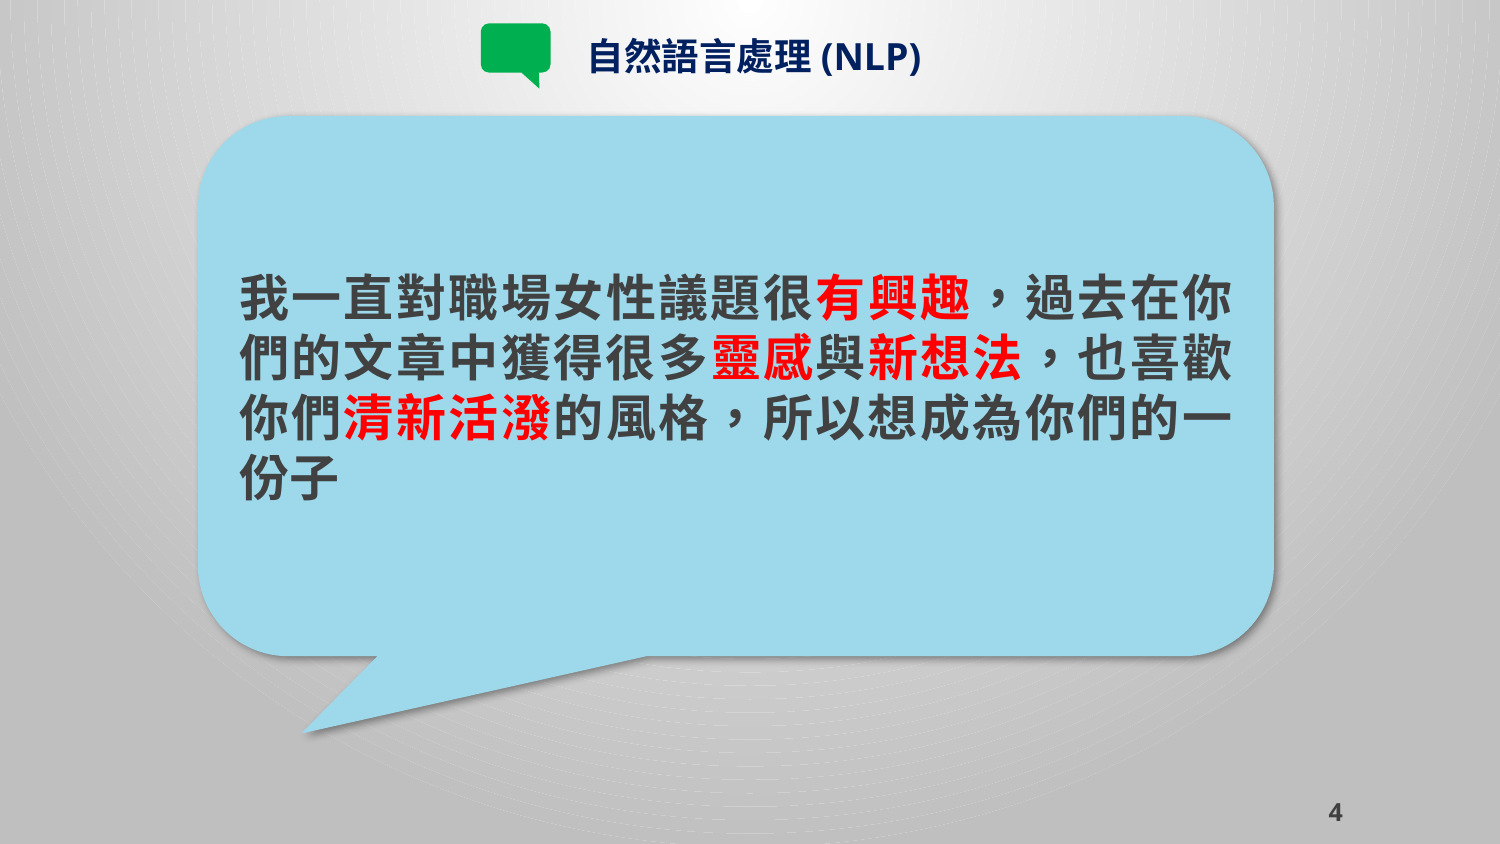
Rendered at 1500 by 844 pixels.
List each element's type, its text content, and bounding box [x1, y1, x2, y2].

text_box 自然語言處理(NLP) [572, 25, 1057, 86]
text_box [478, 21, 553, 91]
text_box 我一直對職場女性議題很有興趣，過去在你們的文章中獲得很多靈感與新想法，也喜歡你們清新活潑的風格，所以想成為你們的一份子 [195, 113, 1276, 736]
text_box 4 [1317, 790, 1355, 832]
